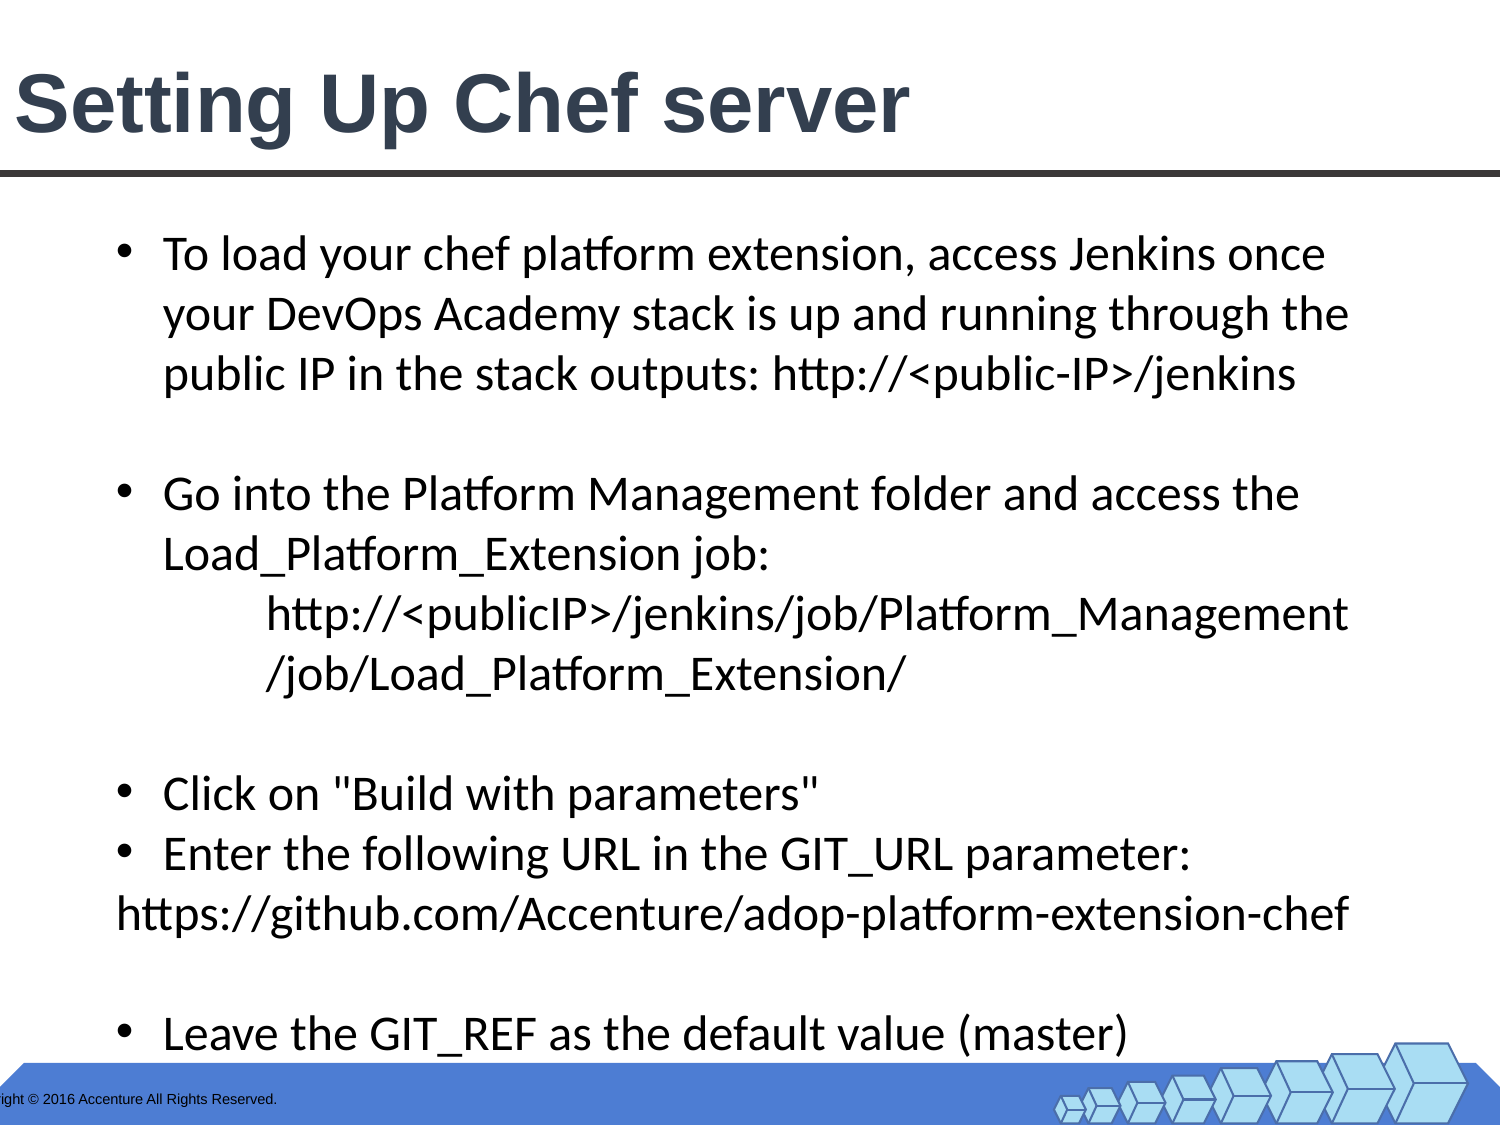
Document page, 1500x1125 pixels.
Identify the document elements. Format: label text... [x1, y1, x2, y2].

text_box To load your chef platform extension, access Jenkins once your DevOps Academy stack is up and running through the public IP in the stack outputs: http://<public-IP>/jenkins Go into the Platform Management folder and access the Load_Platform_Extension job: http://<publicIP>/jenkins/job/Platform_Management /job/Load_Platform_Extension/ Click on "Build with parameters" Enter the following URL in the GIT_URL parameter: https://github.com/Accenture/adop-platform-extension-chef Leave the GIT_REF as the default value (master) [101, 212, 1371, 1068]
title Setting Up Chef server [0, 53, 1500, 147]
